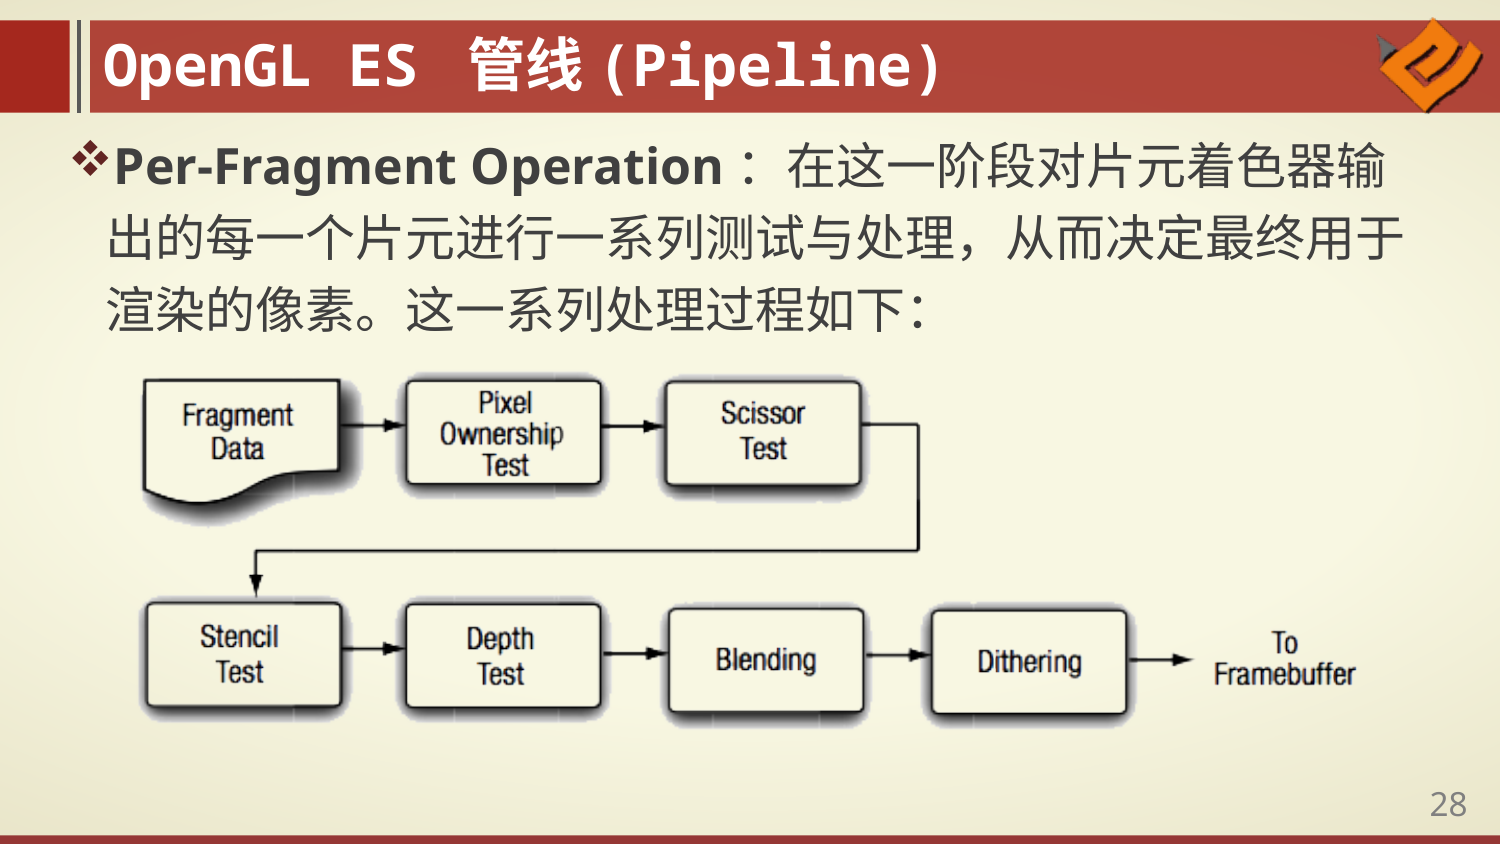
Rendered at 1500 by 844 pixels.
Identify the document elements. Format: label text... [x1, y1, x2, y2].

text_box Per-Fragment Operation：在这一阶段对片元着色器输出的每一个片元进行一系列测试与处理，从而决定最终用于渲染的像素。这一系列处理过程如下： [53, 114, 1447, 434]
picture [0, 0, 1500, 835]
text_box OpenGL ES 管线(Pipeline) [88, 20, 1046, 105]
